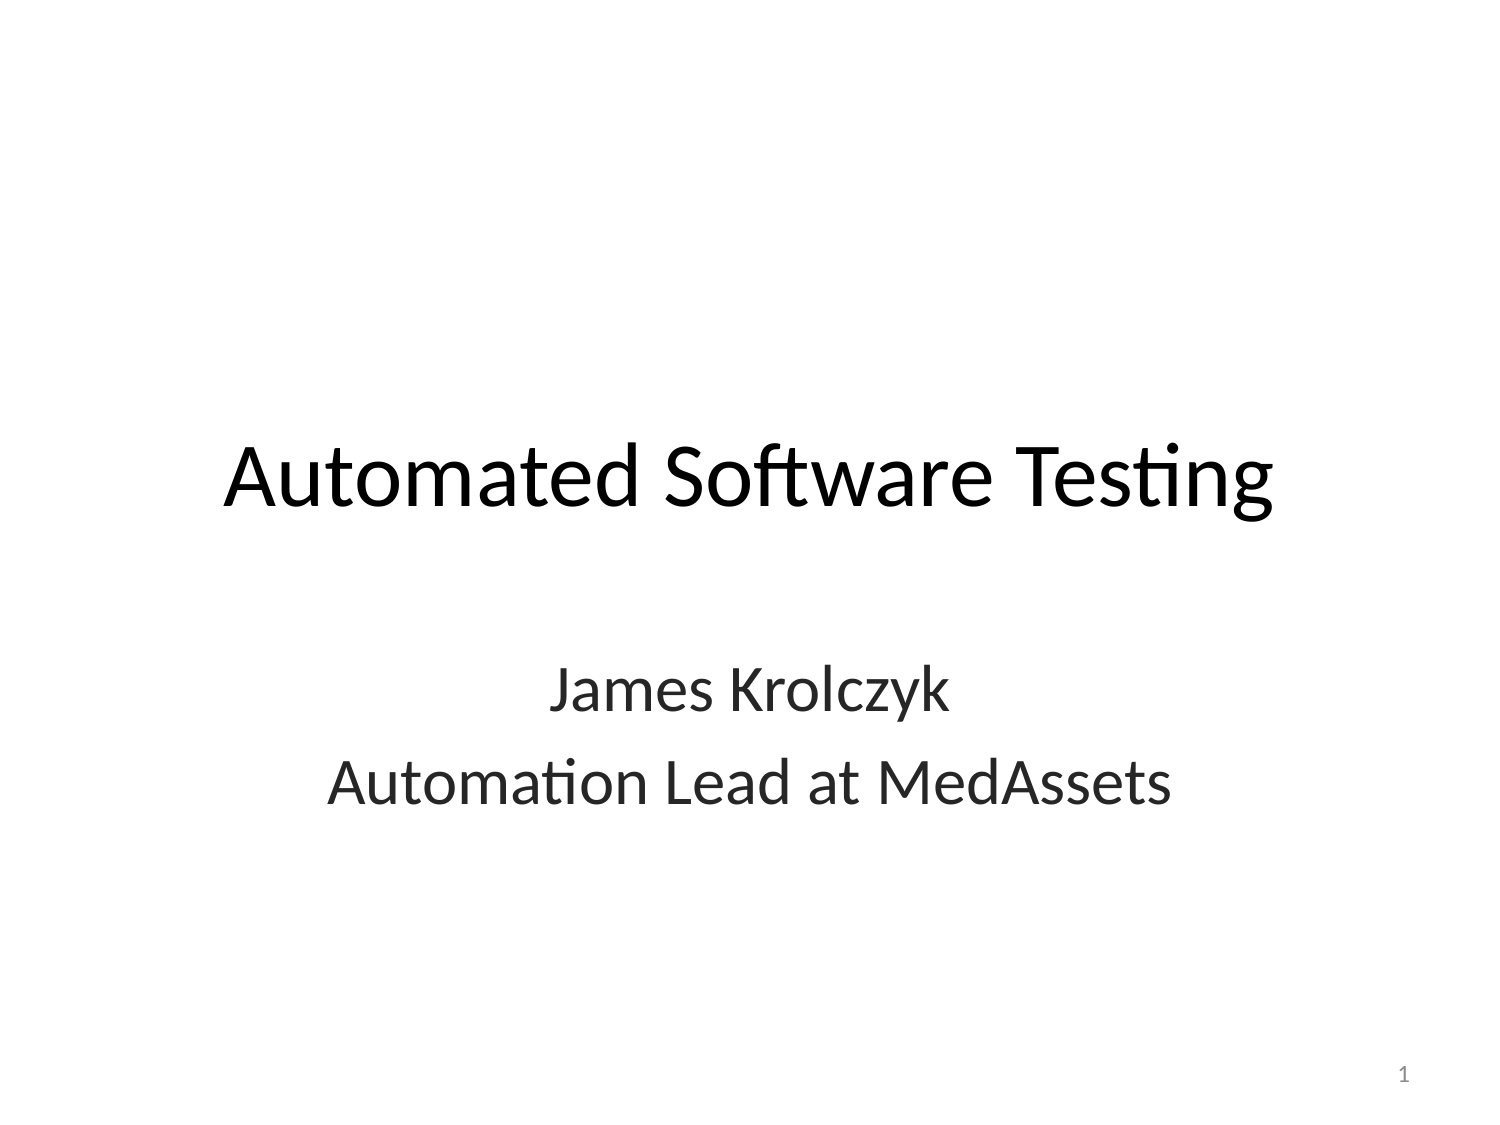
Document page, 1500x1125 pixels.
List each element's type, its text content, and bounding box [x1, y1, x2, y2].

slide_number 1 [1074, 1042, 1425, 1103]
title Automated Software Testing [112, 349, 1388, 591]
subtitle James Krolczyk Automation Lead at MedAssets [225, 637, 1275, 925]
